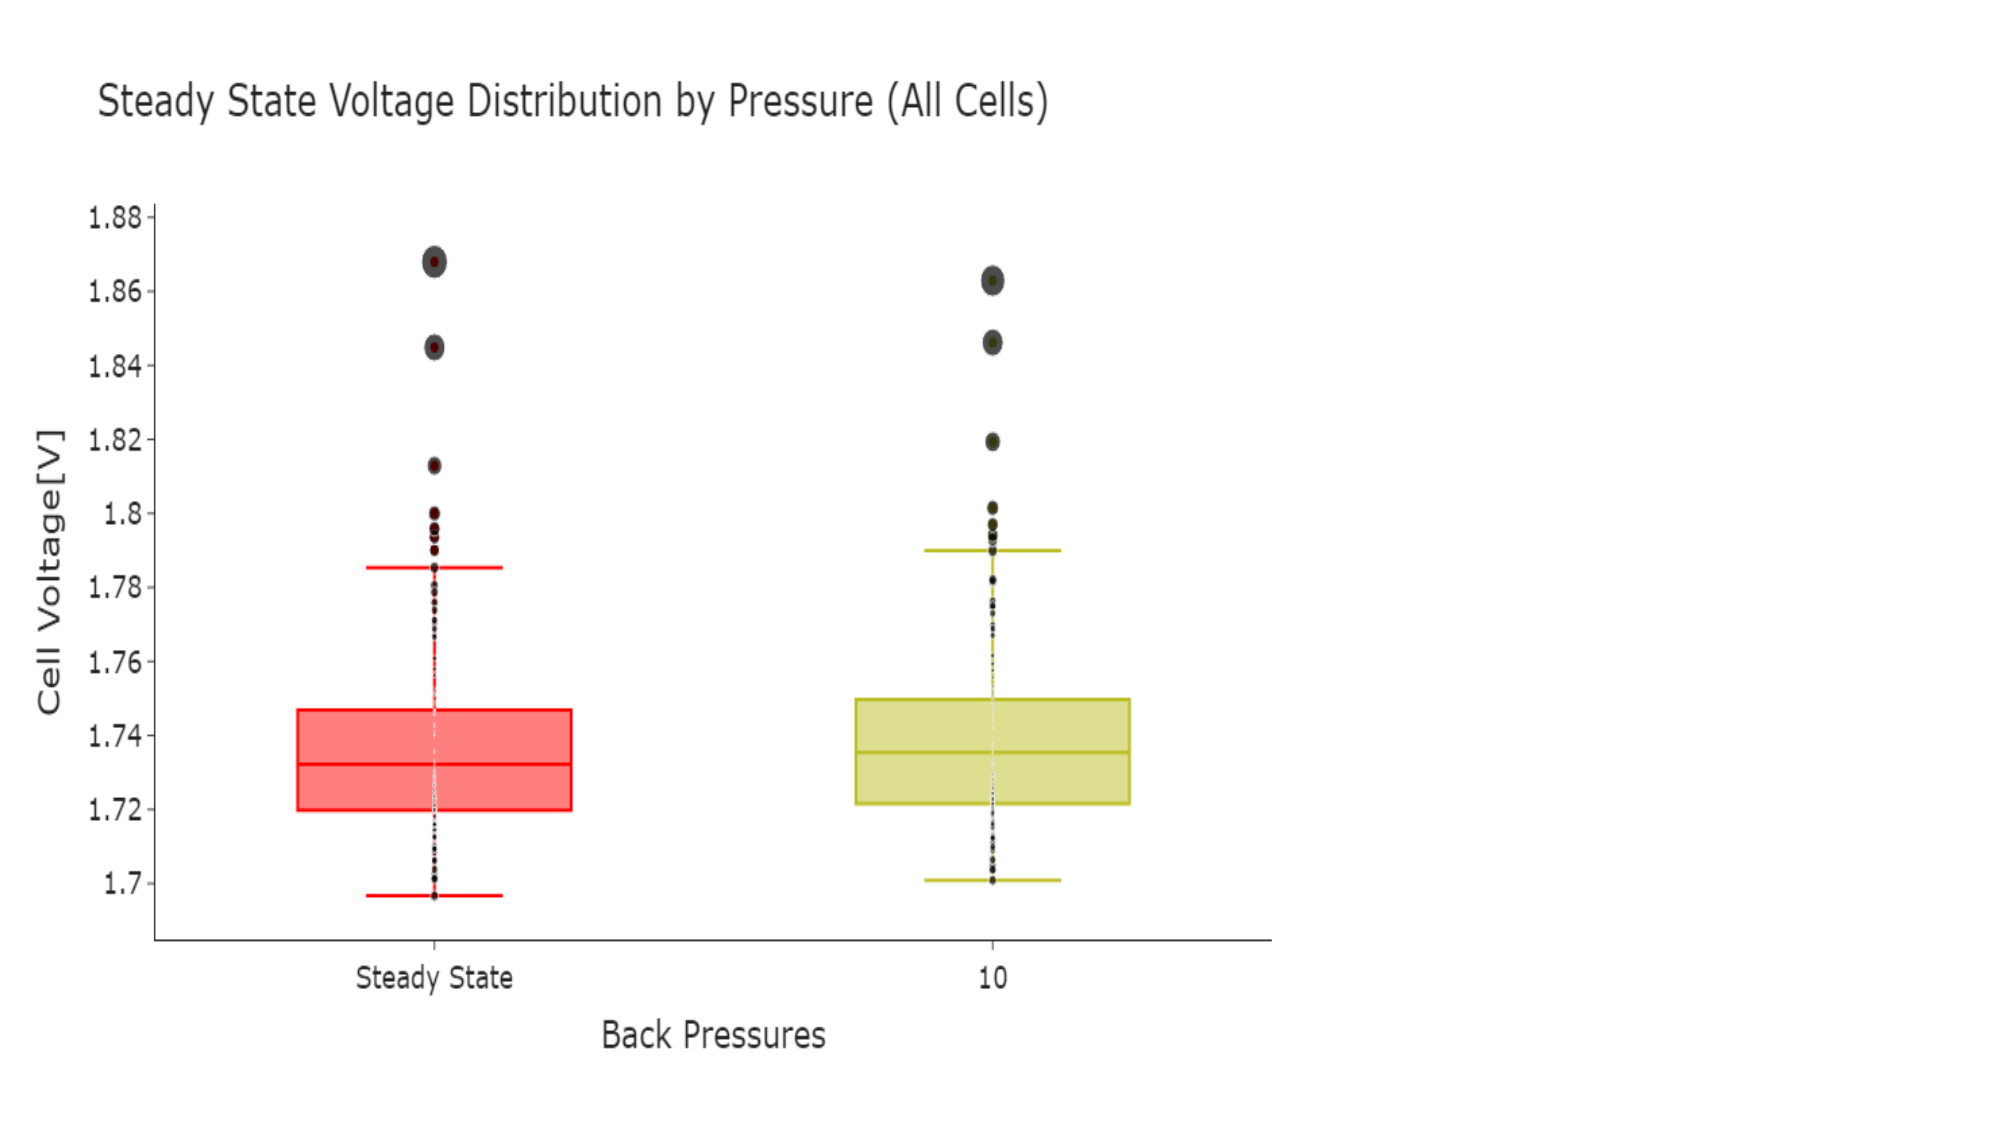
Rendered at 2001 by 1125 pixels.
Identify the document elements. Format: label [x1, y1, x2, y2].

picture [29, 29, 1381, 1081]
